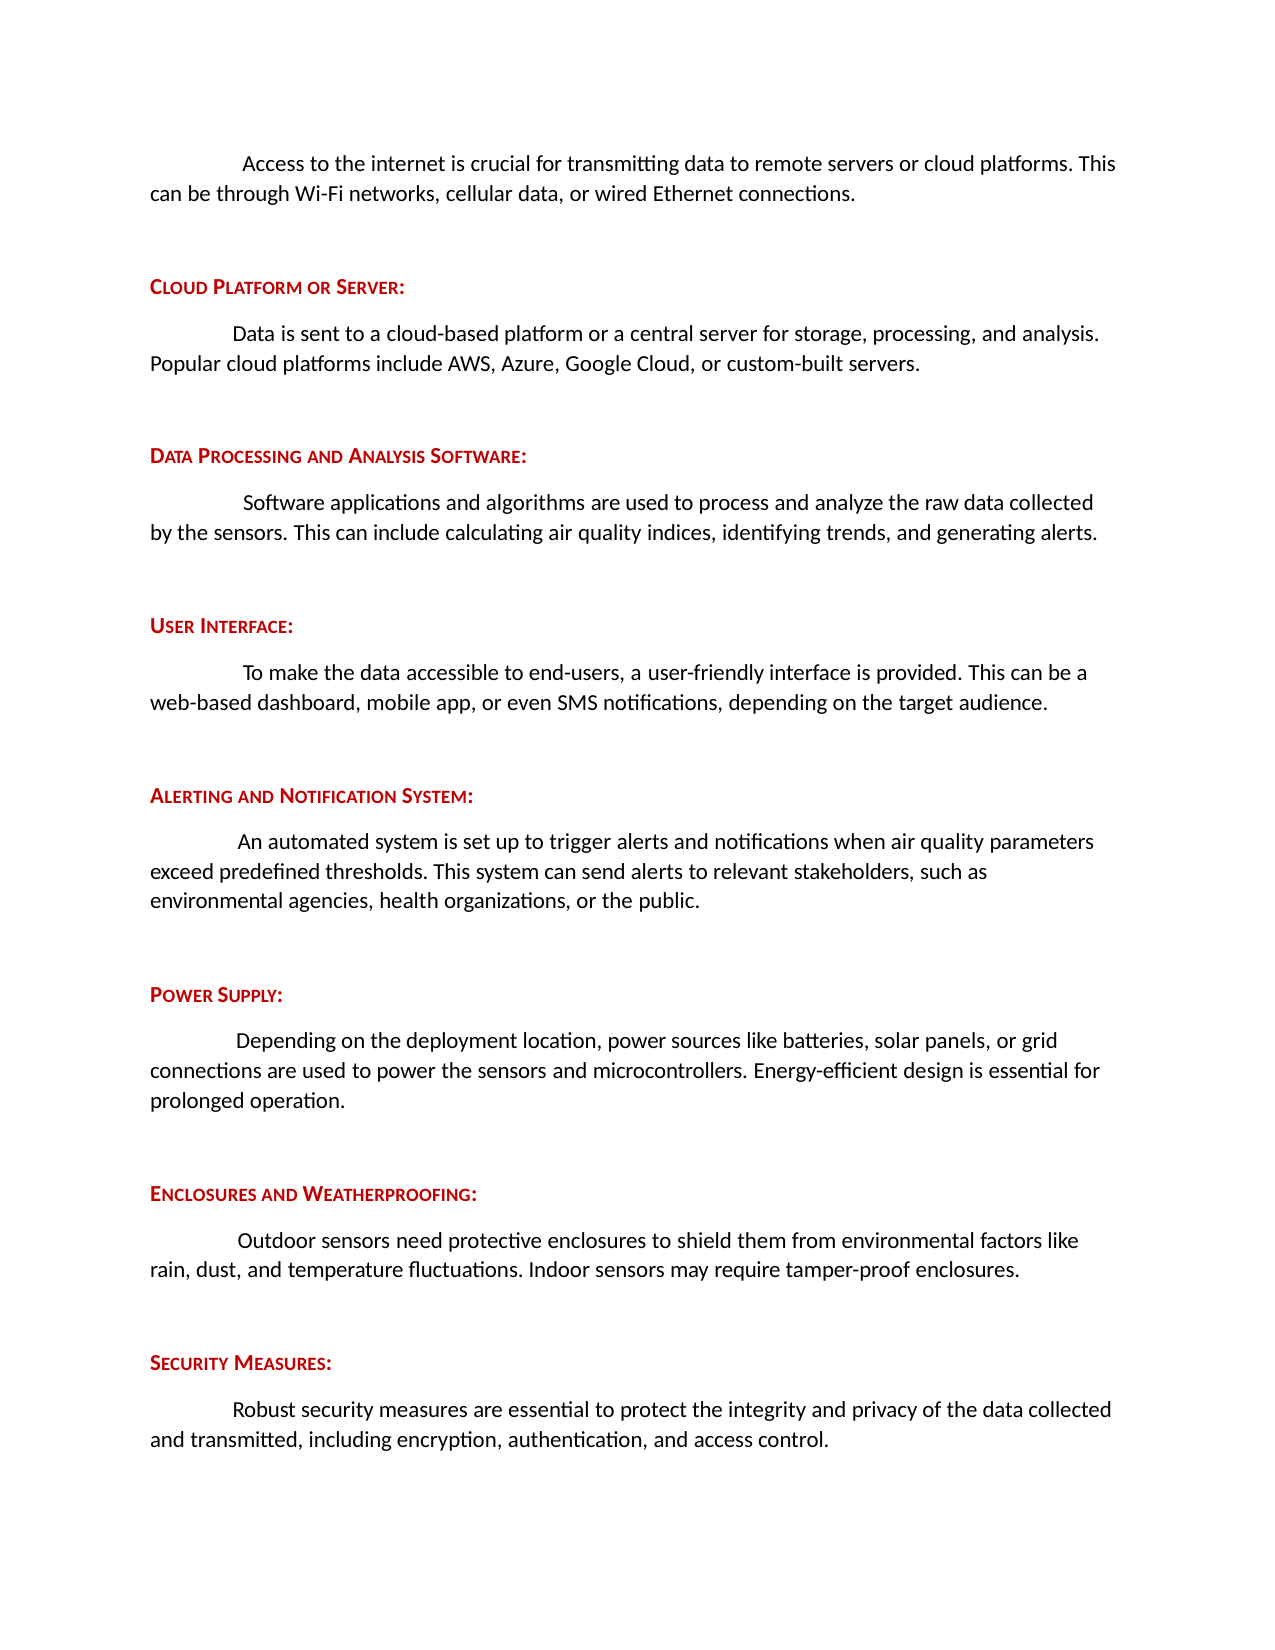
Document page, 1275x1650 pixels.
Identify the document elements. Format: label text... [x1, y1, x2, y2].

text_box SECURITY MEASURES: Robust security measures are essential to protect the integrity and privacy of the data collected and transmitted, including encryption, authentication, and access control. [147, 1345, 1120, 1452]
text_box USER INTERFACE: To make the data accessible to end-users, a user-friendly interface is provided. This can be a web-based dashboard, mobile app, or even SMS notifications, depending on the target audience. [147, 608, 1097, 715]
text_box DATA PROCESSING AND ANALYSIS SOFTWARE: Software applications and algorithms are used to process and analyze the raw data collected by the sensors. This can include calculating air quality indices, identifying trends, and generating alerts. [147, 439, 1106, 545]
text_box Access to the internet is crucial for transmitting data to remote servers or cloud platforms. This can be through Wi-Fi networks, cellular data, or wired Ethernet connections. [147, 144, 1126, 207]
text_box ENCLOSURES AND WEATHERPROOFING: Outdoor sensors need protective enclosures to shield them from environmental factors like rain, dust, and temperature fluctuations. Indoor sensors may require tamper-proof enclosures. [147, 1176, 1087, 1283]
text_box POWER SUPPLY: Depending on the deployment location, power sources like batteries, solar panels, or grid connections are used to power the sensors and microcontrollers. Energy-efficient design is essential for prolonged operation. [147, 977, 1110, 1113]
text_box ALERTING AND NOTIFICATION SYSTEM: An automated system is set up to trigger alerts and notifications when air quality parameters exceed predefined thresholds. This system can send alerts to relevant stakeholders, such as environmental agencies, health organizations, or the public. [147, 778, 1102, 914]
text_box CLOUD PLATFORM OR SERVER: Data is sent to a cloud-based platform or a central server for storage, processing, and analysis. Popular cloud platforms include AWS, Azure, Google Cloud, or custom-built servers. [147, 270, 1108, 376]
